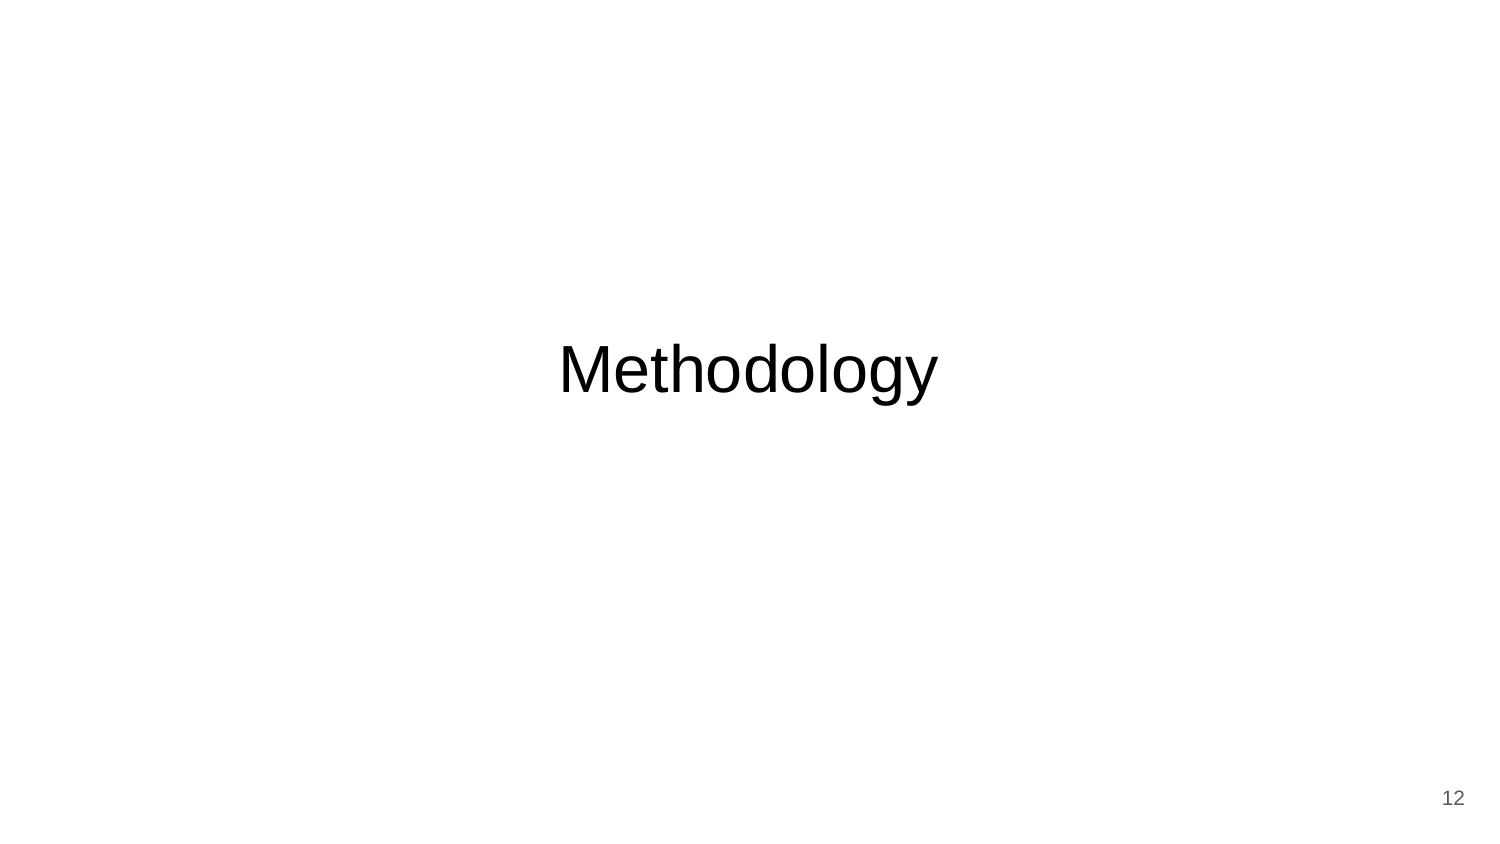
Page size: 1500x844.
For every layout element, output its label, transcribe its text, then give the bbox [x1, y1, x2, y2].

slide_number ‹#› [1389, 764, 1480, 830]
text_box Methodology [543, 310, 957, 421]
